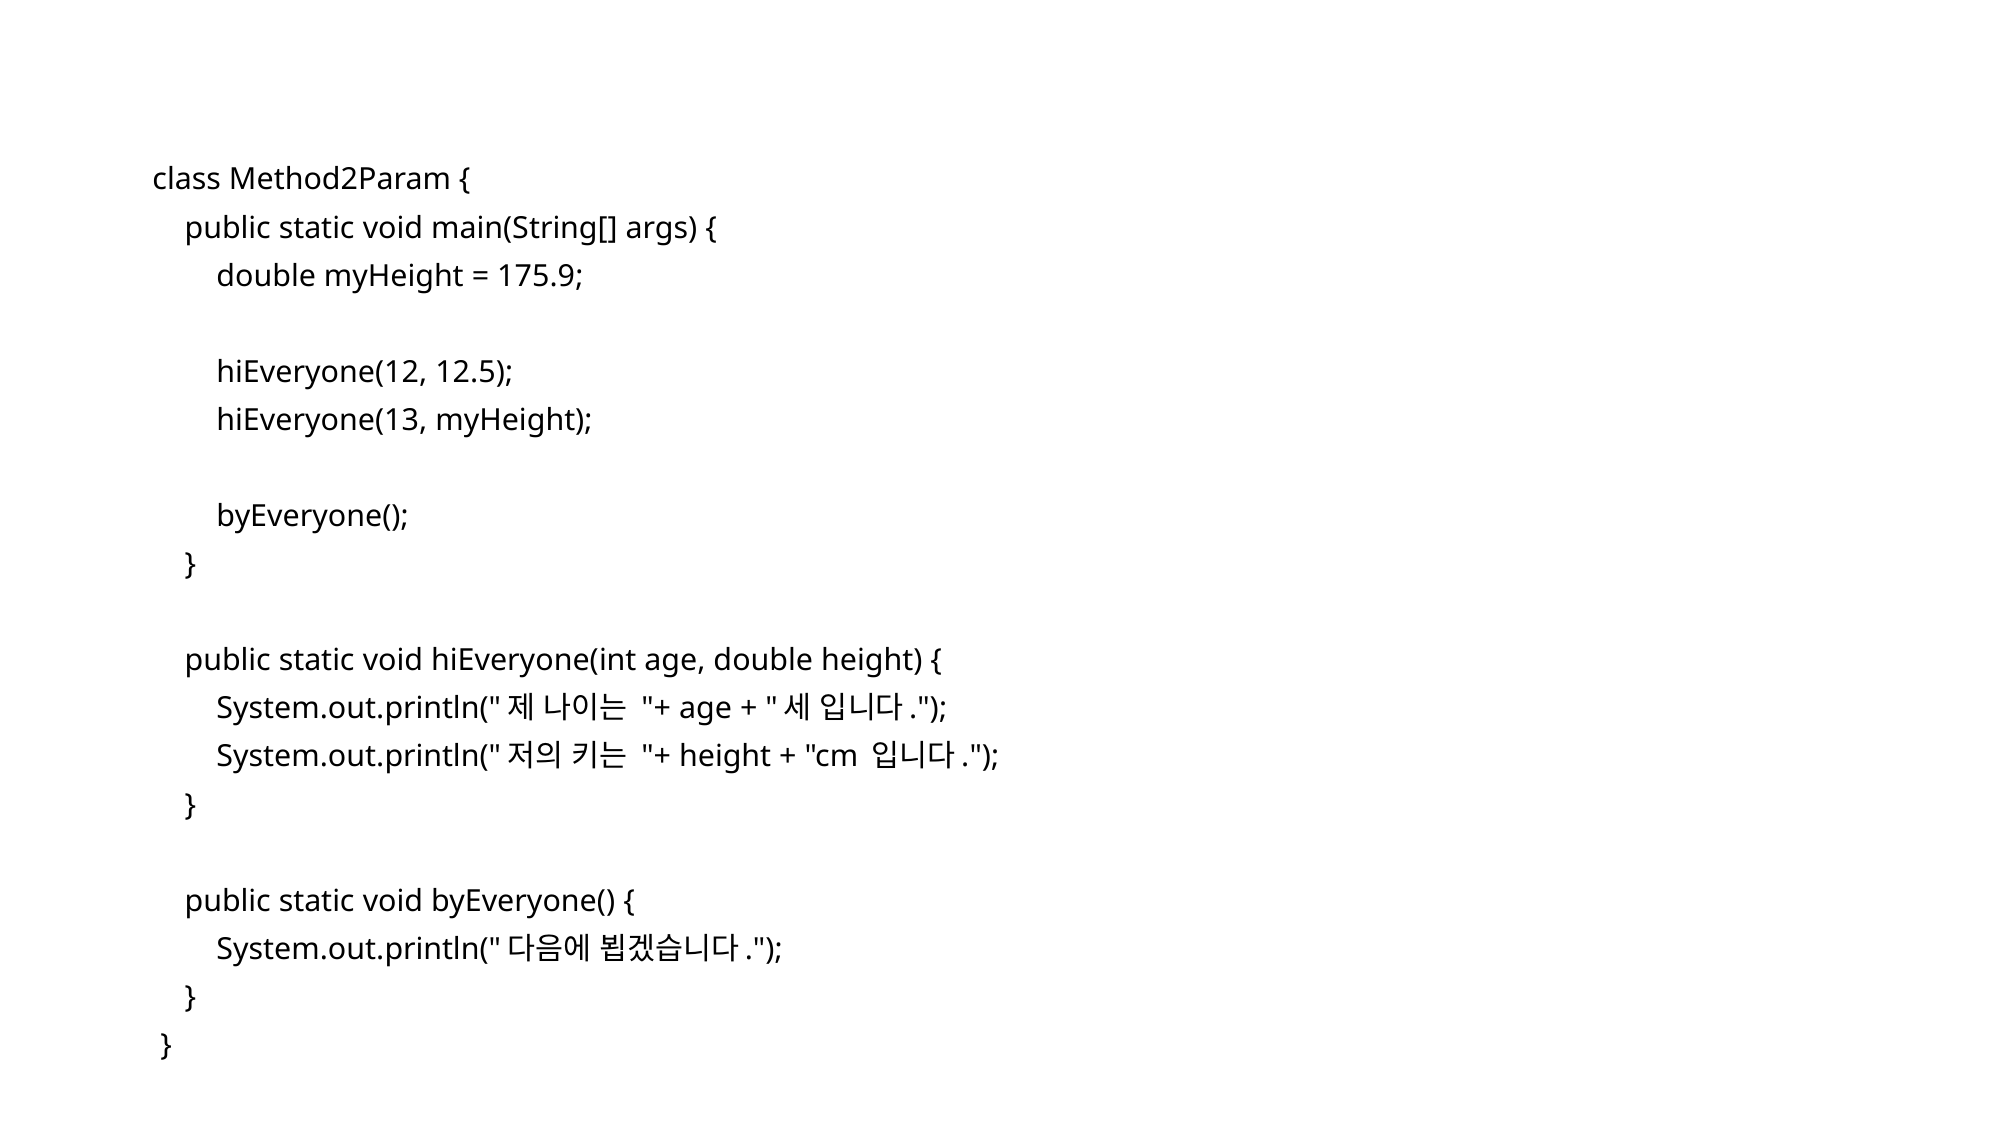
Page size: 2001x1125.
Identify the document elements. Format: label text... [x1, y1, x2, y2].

list class Method2Param { public static void main(String[] args) { double myHeight = 175.9; hiEveryone(12, 12.5); hiEveryone(13, myHeight); byEveryone(); } public static void hiEveryone(int age, double height) { System.out.println("제 나이는 "+ age + "세 입니다."); System.out.println("저의 키는 "+ height + "cm 입니다."); } public static void byEveryone() { System.out.println("다음에 뵙겠습니다."); } } [137, 156, 1863, 1070]
